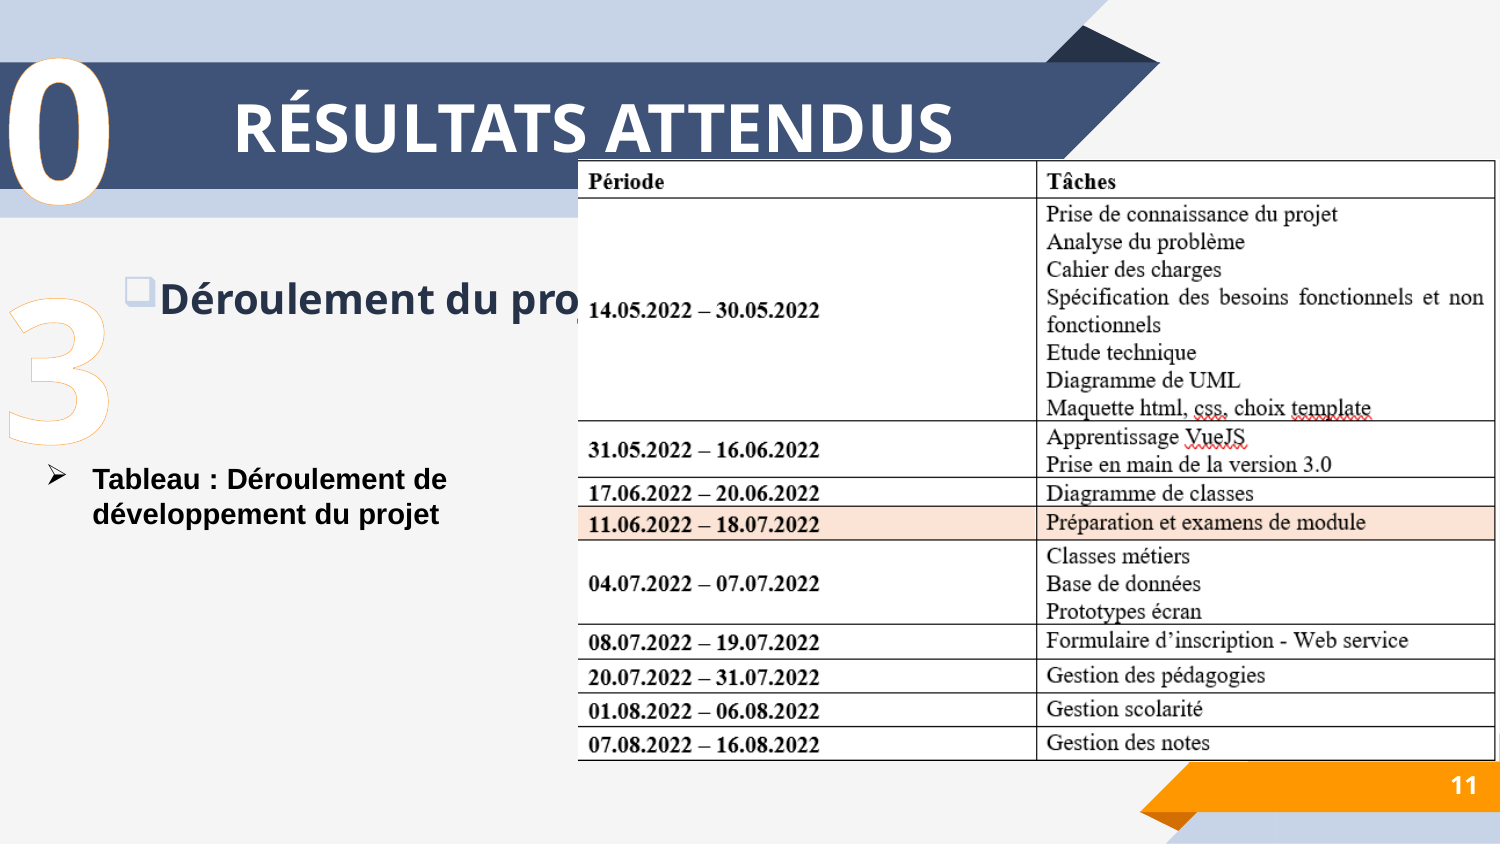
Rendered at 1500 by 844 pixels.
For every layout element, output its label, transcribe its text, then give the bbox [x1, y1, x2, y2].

slide_number 11 [1249, 769, 1494, 813]
text_box 03 [0, 75, 221, 491]
picture [578, 158, 1499, 761]
text_box [0, 0, 1500, 75]
text_box Déroulement du projet [48, 257, 573, 352]
title RÉSULTATS ATTENDUS [221, 75, 1178, 189]
text_box Tableau : Déroulement de développement du projet [30, 453, 573, 573]
